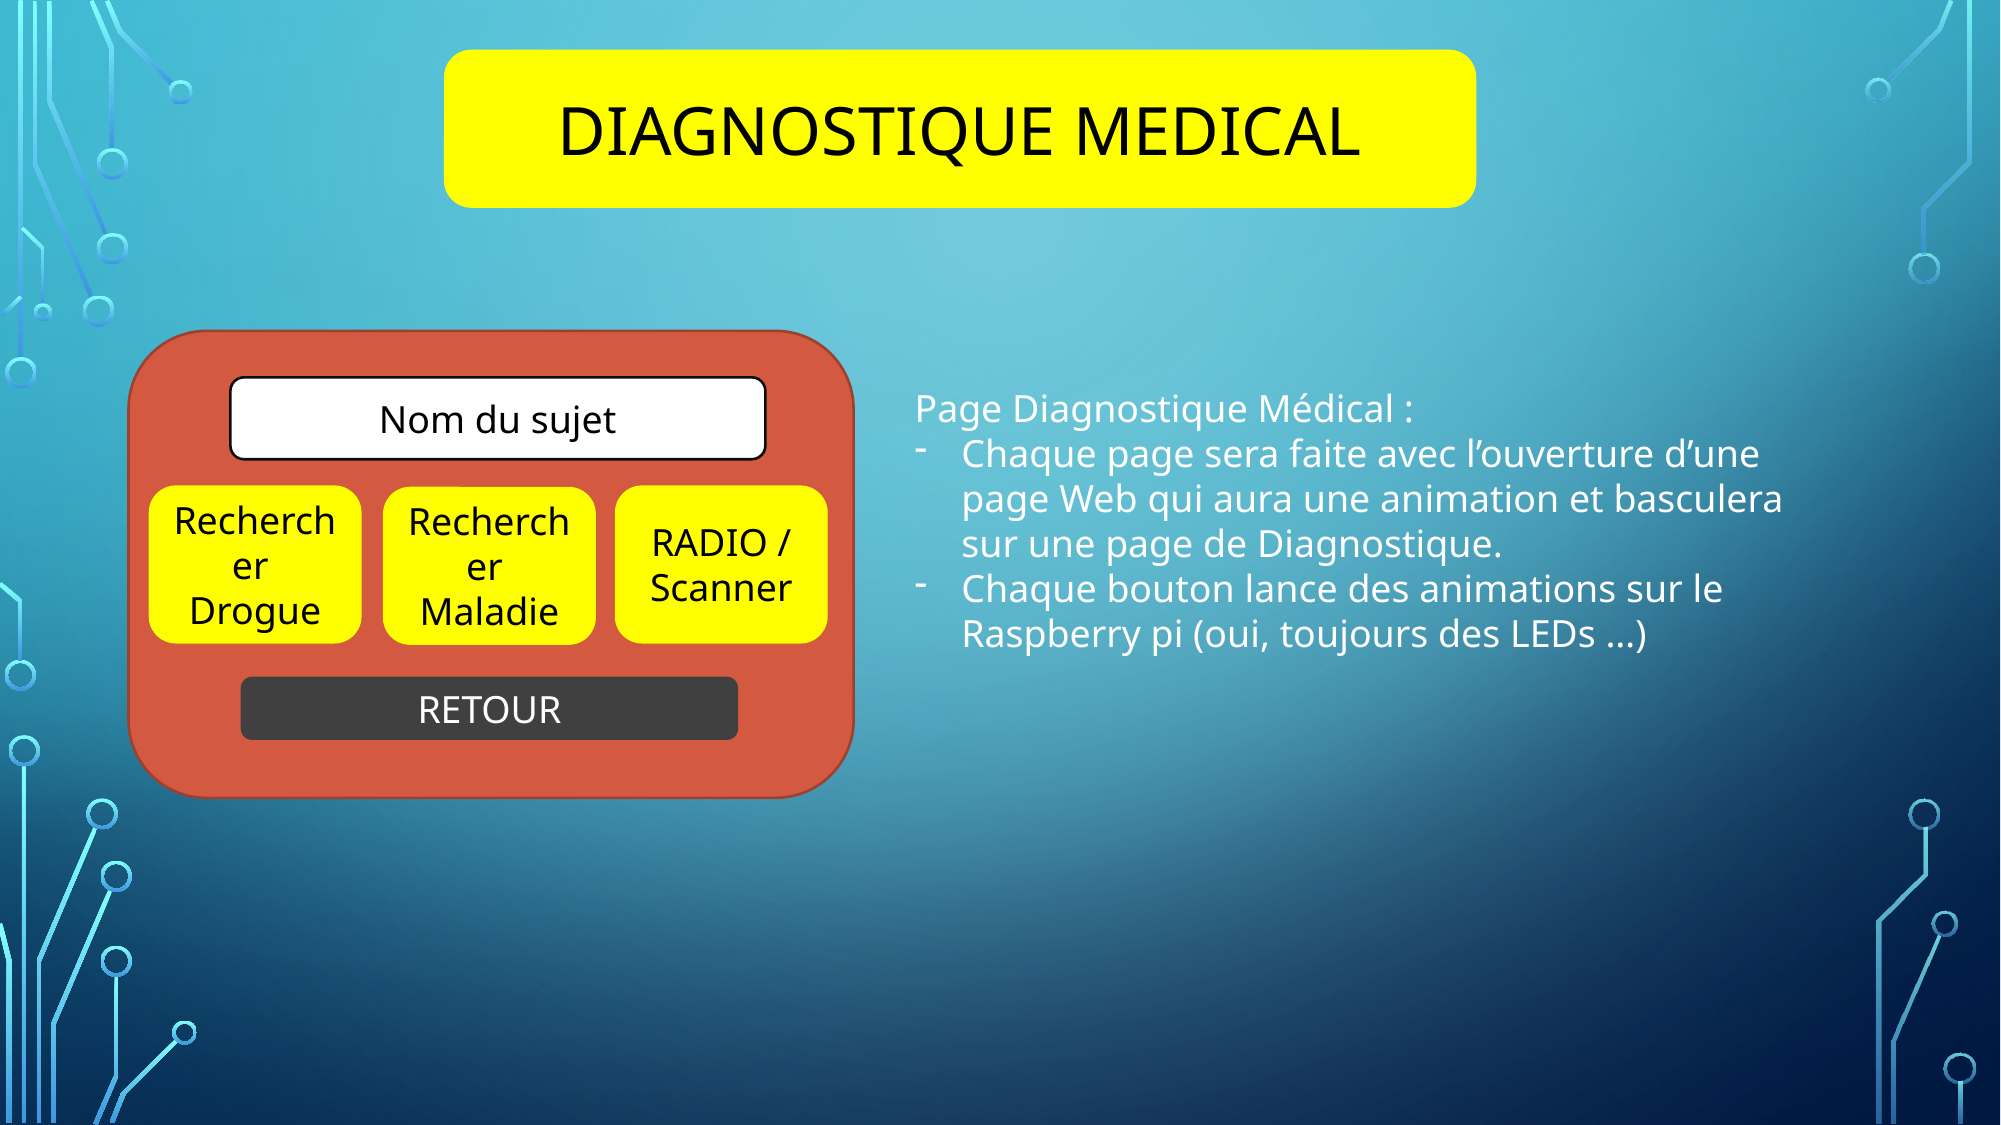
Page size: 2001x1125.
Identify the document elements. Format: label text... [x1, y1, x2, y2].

text_box DIAGNOSTIQUE MEDICAL [443, 49, 1477, 208]
text_box RETOUR [240, 676, 739, 740]
text_box Rechercher Drogue [148, 485, 362, 644]
text_box Nom du sujet [229, 376, 767, 461]
text_box Page Diagnostique Médical : Chaque page sera faite avec l’ouverture d’une page Web qui aura une animation et basculera sur une page de Diagnostique. Chaque bouton lance des animations sur le Raspberry pi (oui, toujours des LEDs …) [899, 377, 1811, 663]
text_box Rechercher Maladie [382, 486, 596, 645]
text_box RADIO / Scanner [614, 485, 828, 644]
text_box [127, 329, 855, 800]
